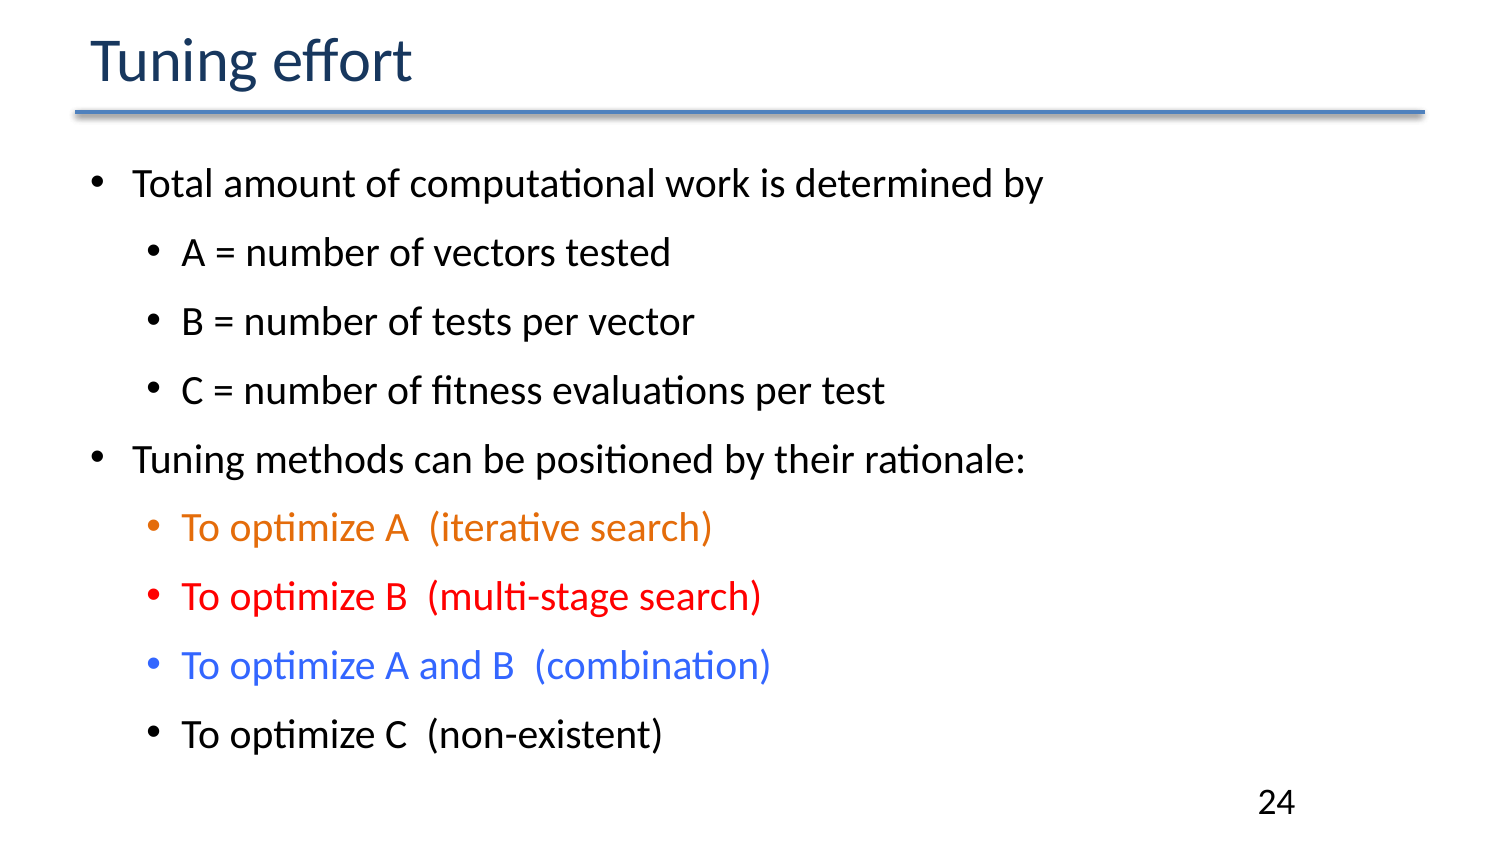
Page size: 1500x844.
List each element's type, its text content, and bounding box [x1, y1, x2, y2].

list Total amount of computational work is determined by A = number of vectors tested B = number of tests per vector C = number of fitness evaluations per test Tuning methods can be positioned by their rationale: To optimize A (iterative search) To optimize B (multi-stage search) To optimize A and B (combination) To optimize C (non-existent) [75, 148, 1425, 747]
slide_number 24 [1242, 769, 1313, 832]
title Tuning effort [75, 2, 1425, 110]
